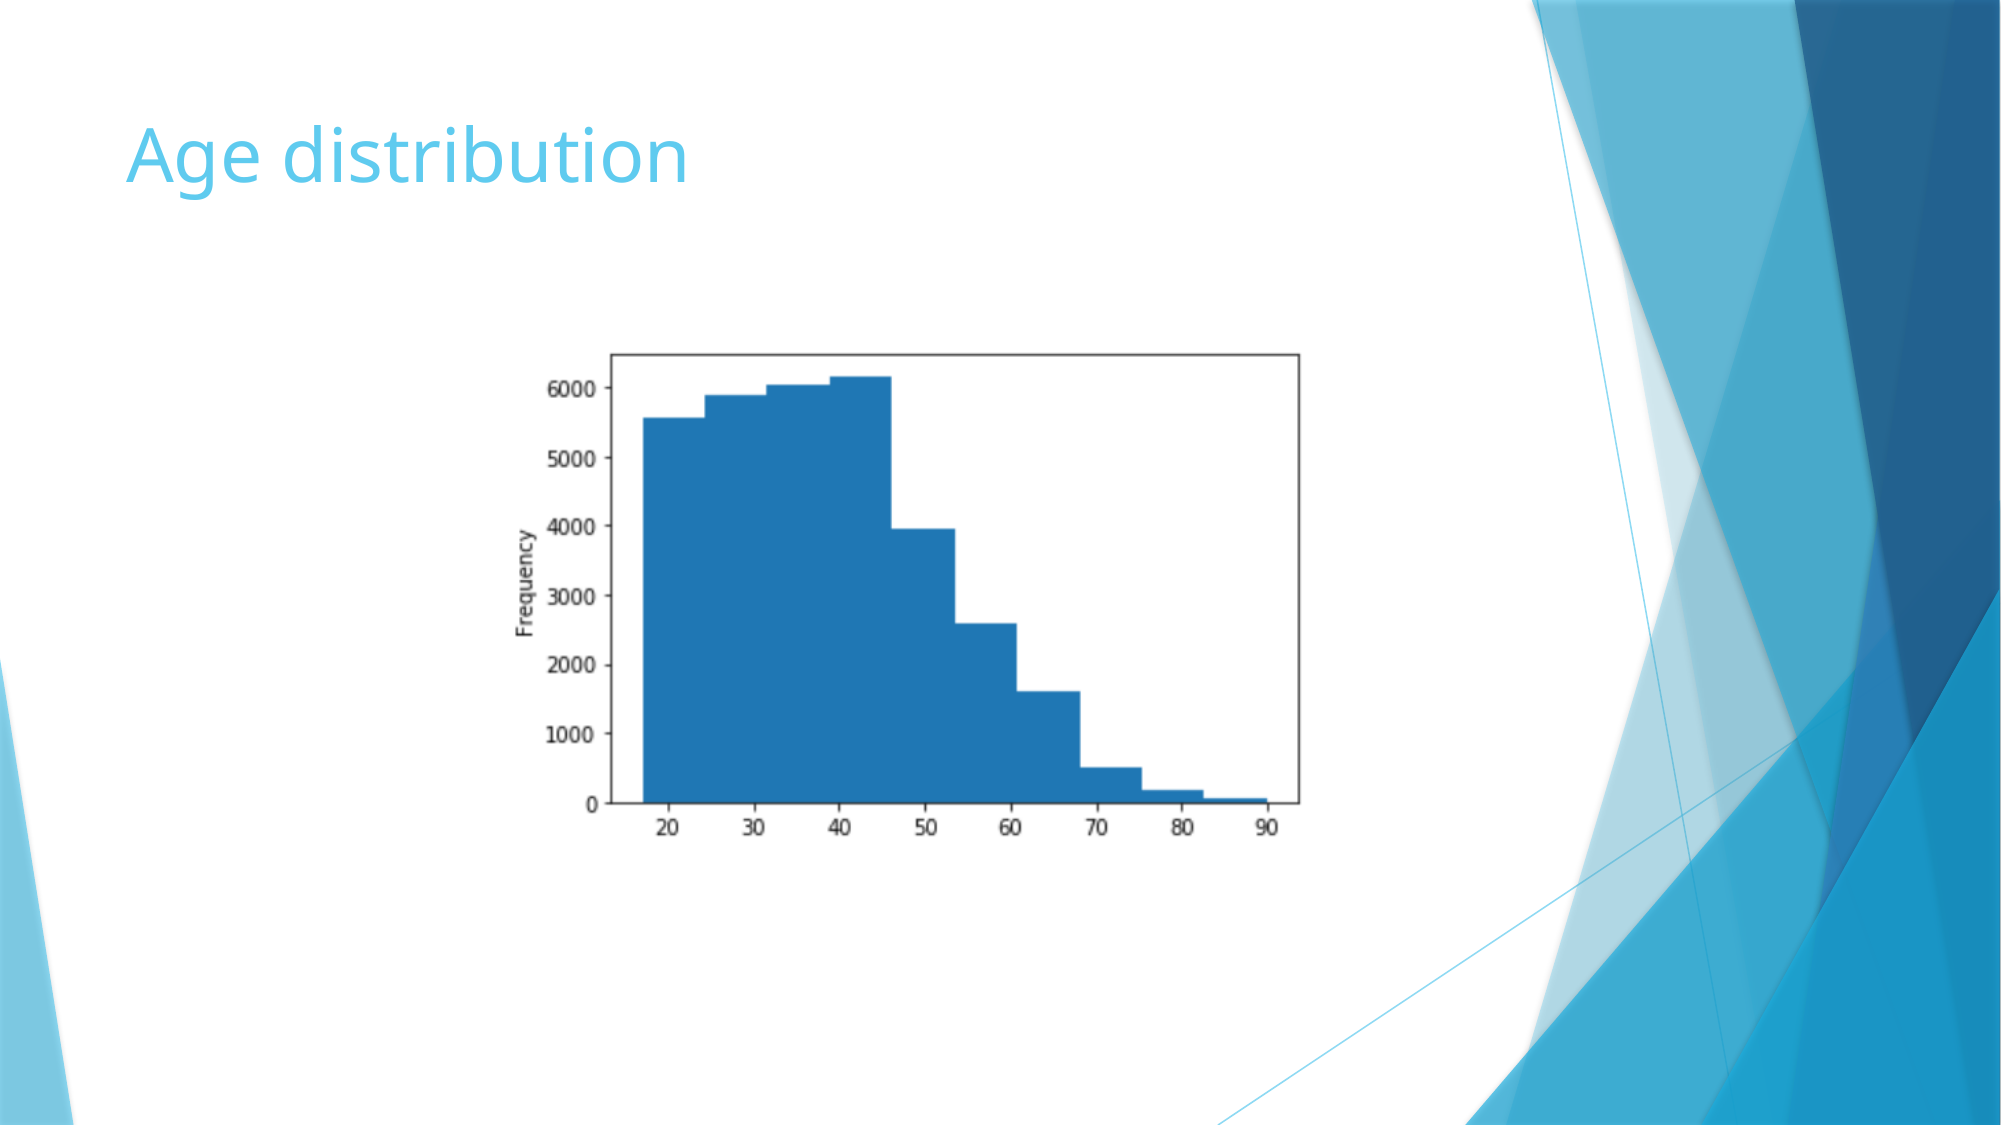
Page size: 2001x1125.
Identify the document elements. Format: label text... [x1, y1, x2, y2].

title Age distribution [111, 99, 1522, 317]
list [476, 327, 1345, 856]
